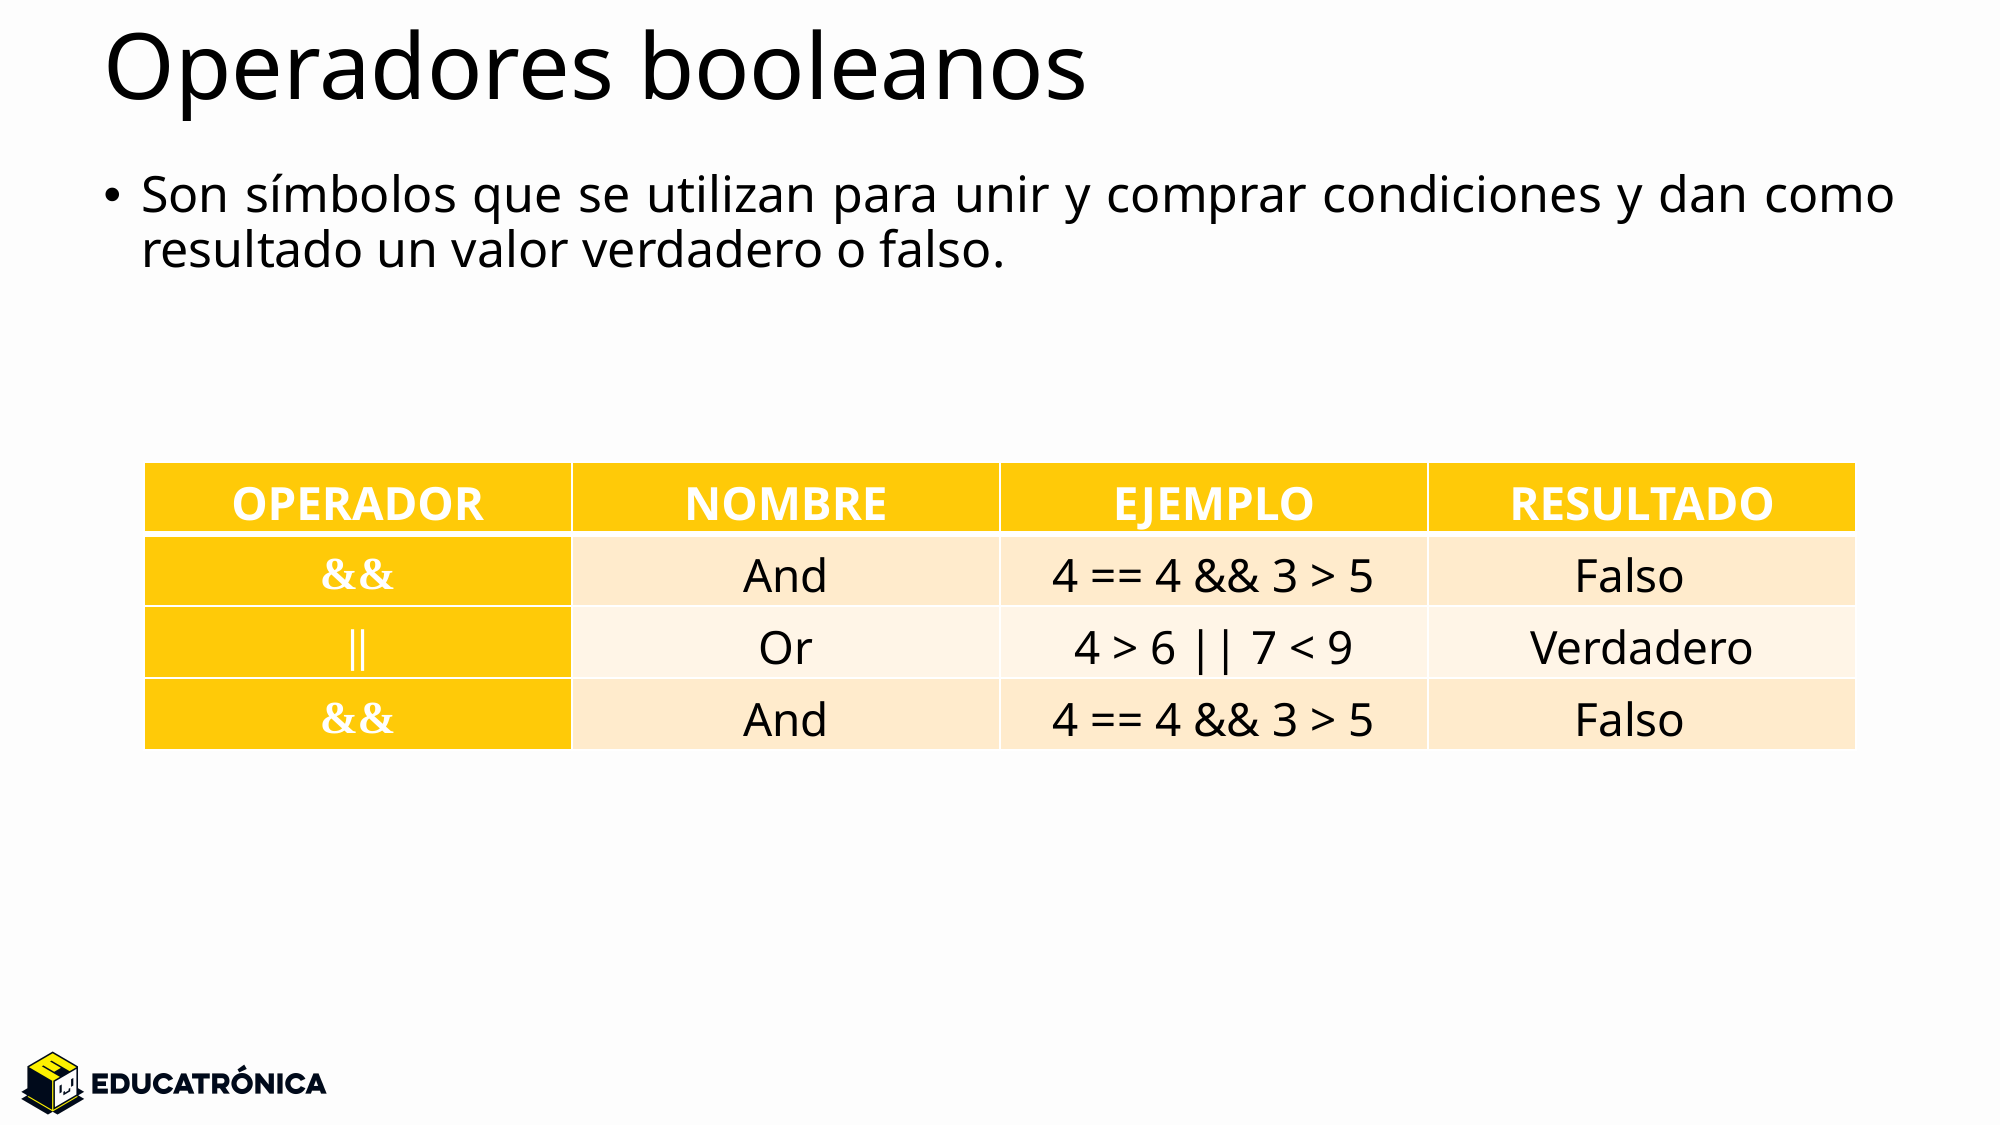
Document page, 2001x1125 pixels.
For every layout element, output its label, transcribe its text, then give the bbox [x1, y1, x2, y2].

table_cell 4 > 6 || 7 < 9 [1001, 607, 1427, 677]
table_cell && [145, 537, 571, 605]
table_cell Or [573, 607, 999, 677]
title Operadores booleanos [88, 7, 1912, 133]
table_header EJEMPLO [1001, 463, 1427, 531]
table_cell Falso [1429, 537, 1855, 605]
table_cell 4 == 4 && 3 > 5 [1001, 537, 1427, 605]
table_header RESULTADO [1429, 463, 1855, 531]
table_cell Falso [1429, 679, 1855, 749]
picture [19, 1048, 330, 1118]
list Son símbolos que se utilizan para unir y comprar condiciones y dan como resultado un valor verdadero o falso. [88, 162, 1912, 1037]
table_cell || [145, 607, 571, 677]
table_cell Verdadero [1429, 607, 1855, 677]
table_header NOMBRE [573, 463, 999, 531]
table_cell And [573, 679, 999, 749]
table_cell And [573, 537, 999, 605]
table_header OPERADOR [145, 463, 571, 531]
table_cell && [145, 679, 571, 749]
table_cell 4 == 4 && 3 > 5 [1001, 679, 1427, 749]
